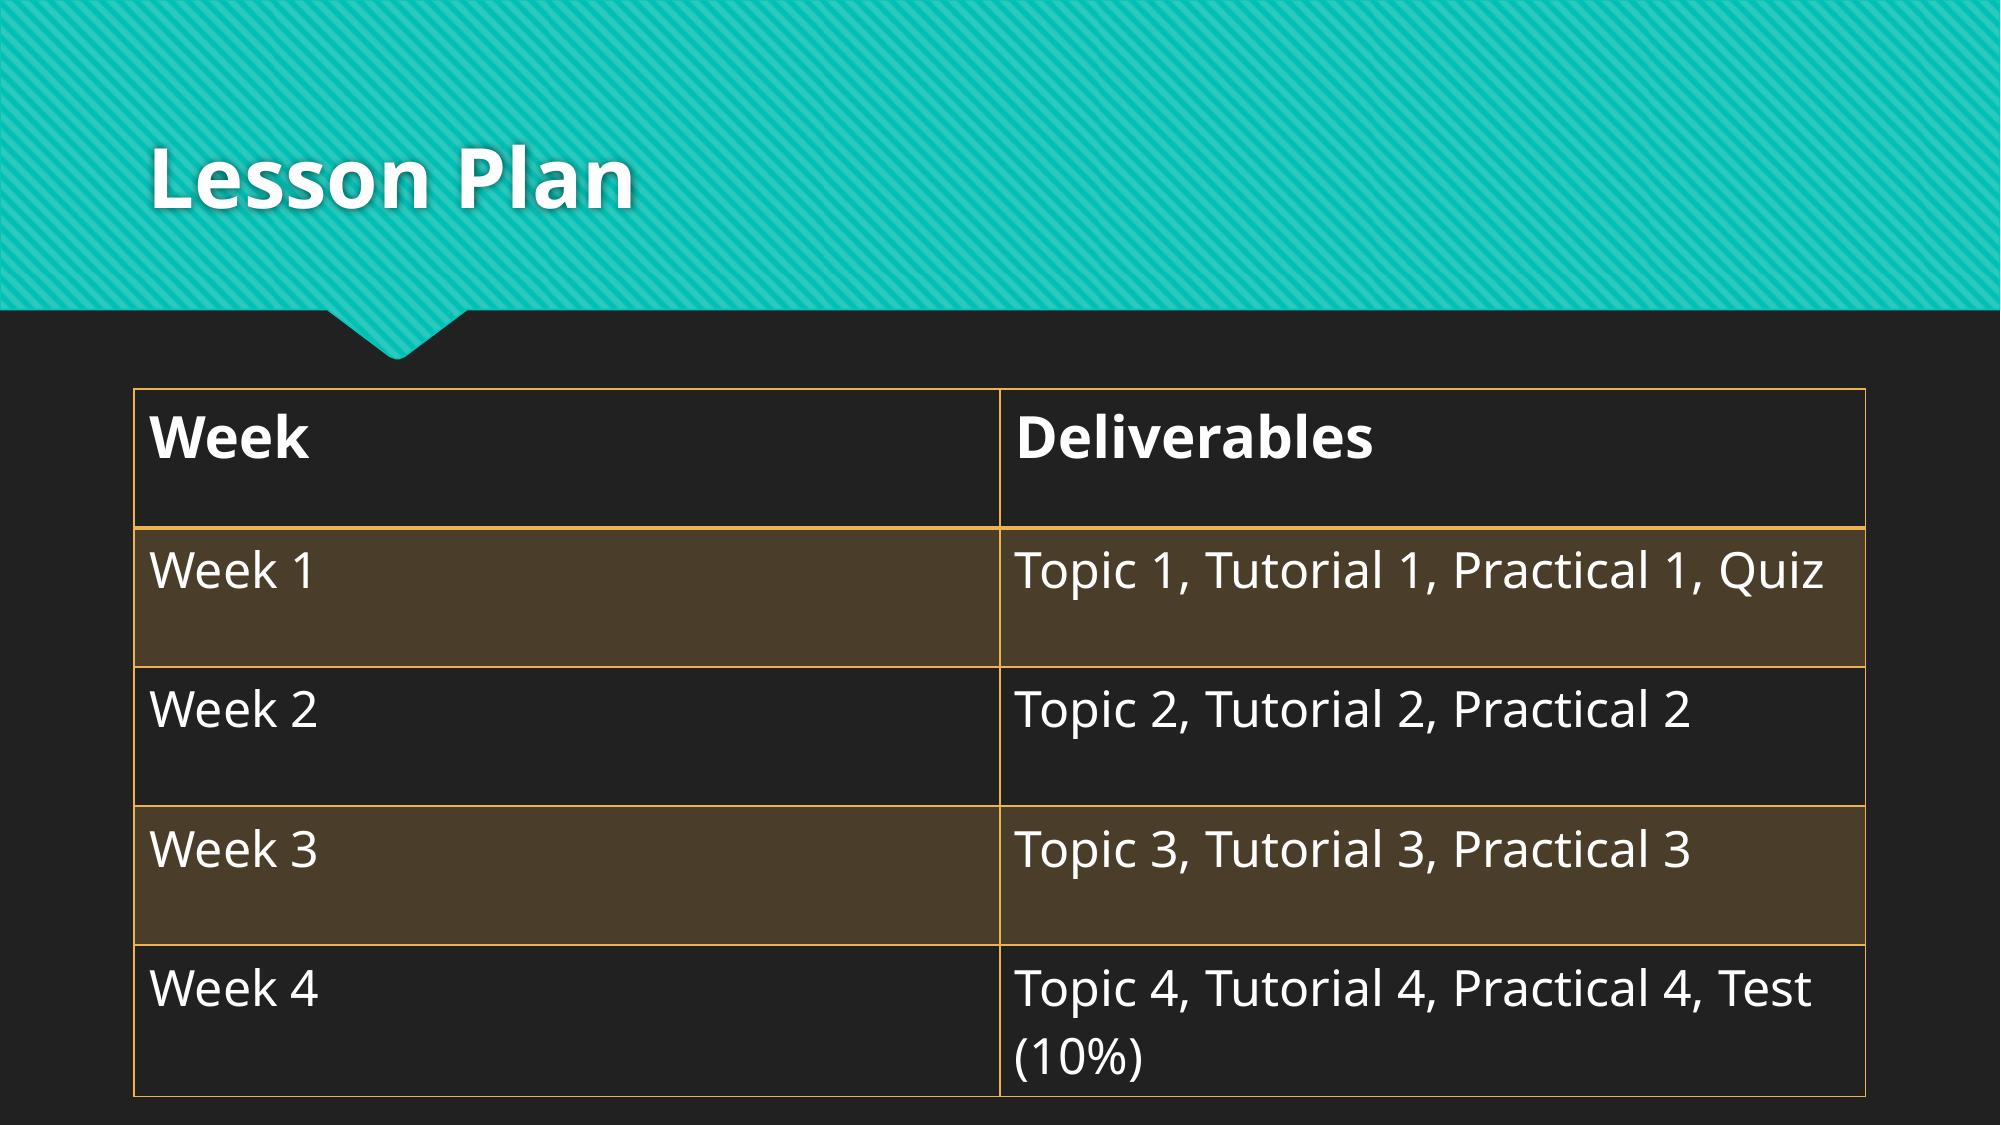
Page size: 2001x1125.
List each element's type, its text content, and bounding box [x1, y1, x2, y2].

table_cell Topic 2, Tutorial 2, Practical 2 [1001, 668, 1865, 805]
table_cell Week 2 [135, 668, 999, 805]
table_cell Topic 3, Tutorial 3, Practical 3 [1001, 807, 1865, 944]
table_cell Week 4 [135, 946, 999, 1096]
table_cell Week 1 [135, 530, 999, 666]
table_cell Topic 4, Tutorial 4, Practical 4, Test (10%) [1001, 946, 1865, 1096]
table_cell Week 3 [135, 807, 999, 944]
table_header Deliverables [1001, 390, 1865, 526]
title Lesson Plan [132, 73, 1868, 233]
table_header Week [135, 390, 999, 526]
table_cell Topic 1, Tutorial 1, Practical 1, Quiz [1001, 530, 1865, 666]
